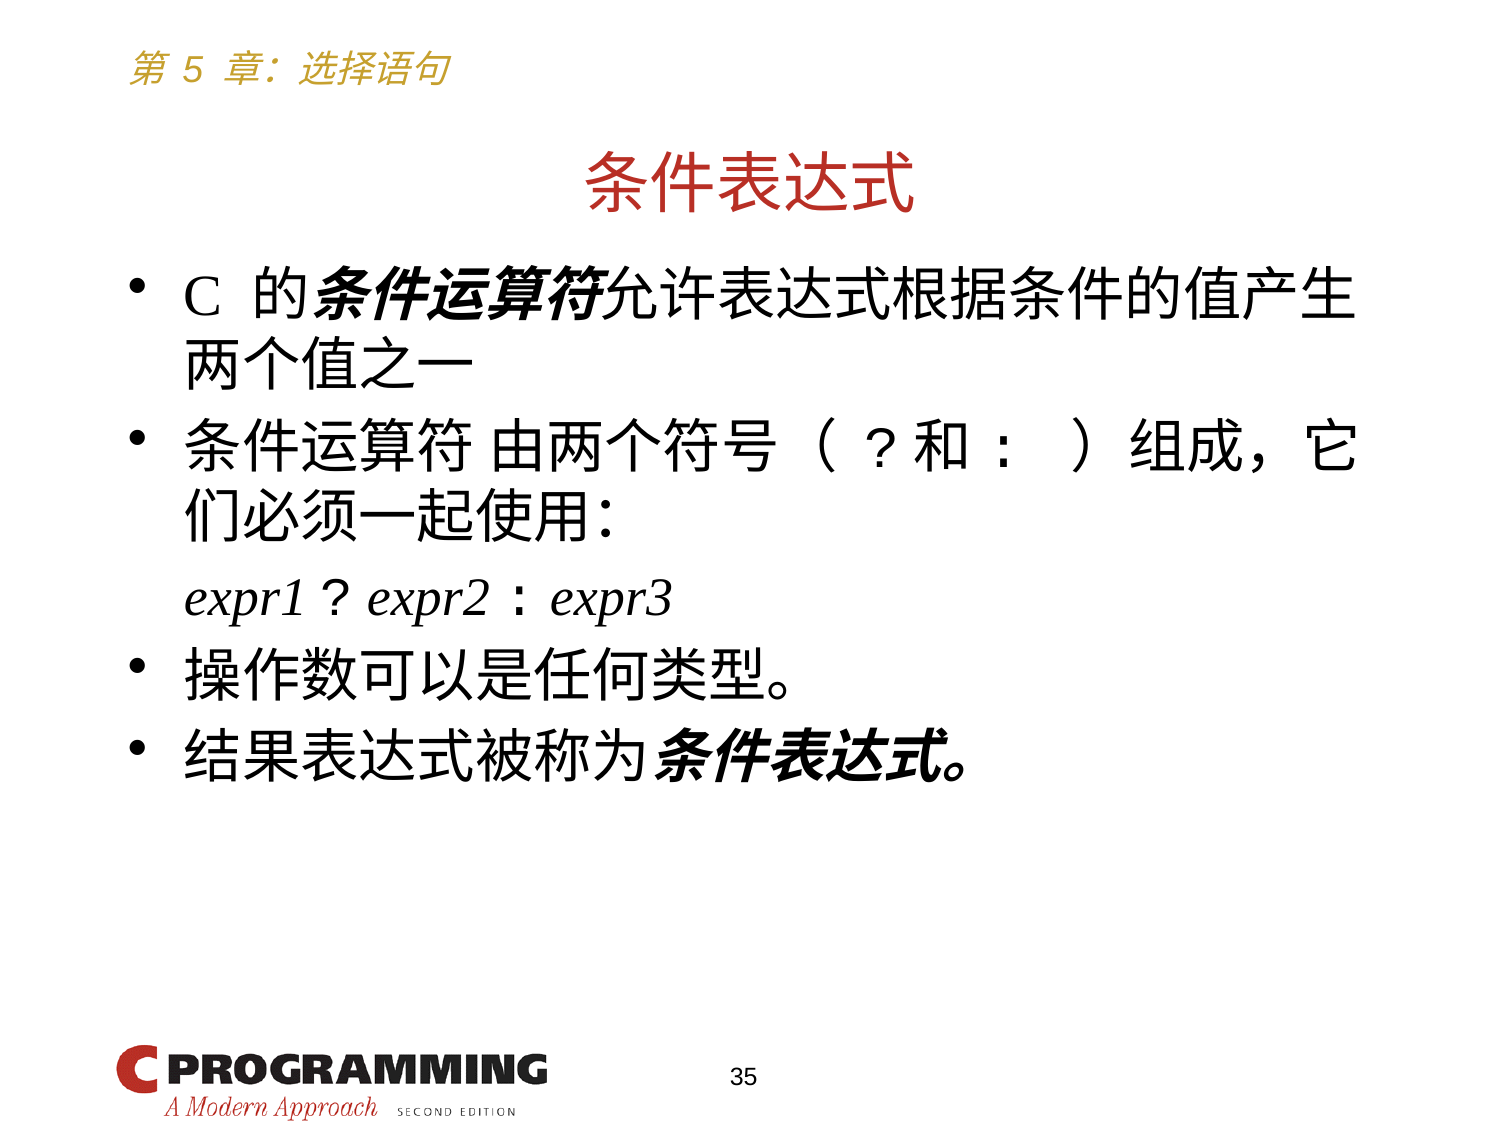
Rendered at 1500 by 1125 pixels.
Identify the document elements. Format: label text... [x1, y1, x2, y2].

list C 的条件运算符允许表达式根据条件的值产生两个值之一 条件运算符 由两个符号（ ?和: ）组成，它们必须一起使用： expr1 ? expr2 : expr3 操作数可以是任何类型。 结果表达式被称为条件表达式。 [112, 249, 1388, 1038]
slide_number 35 [687, 1049, 801, 1101]
title 条件表达式 [112, 125, 1388, 238]
picture [112, 1041, 550, 1123]
